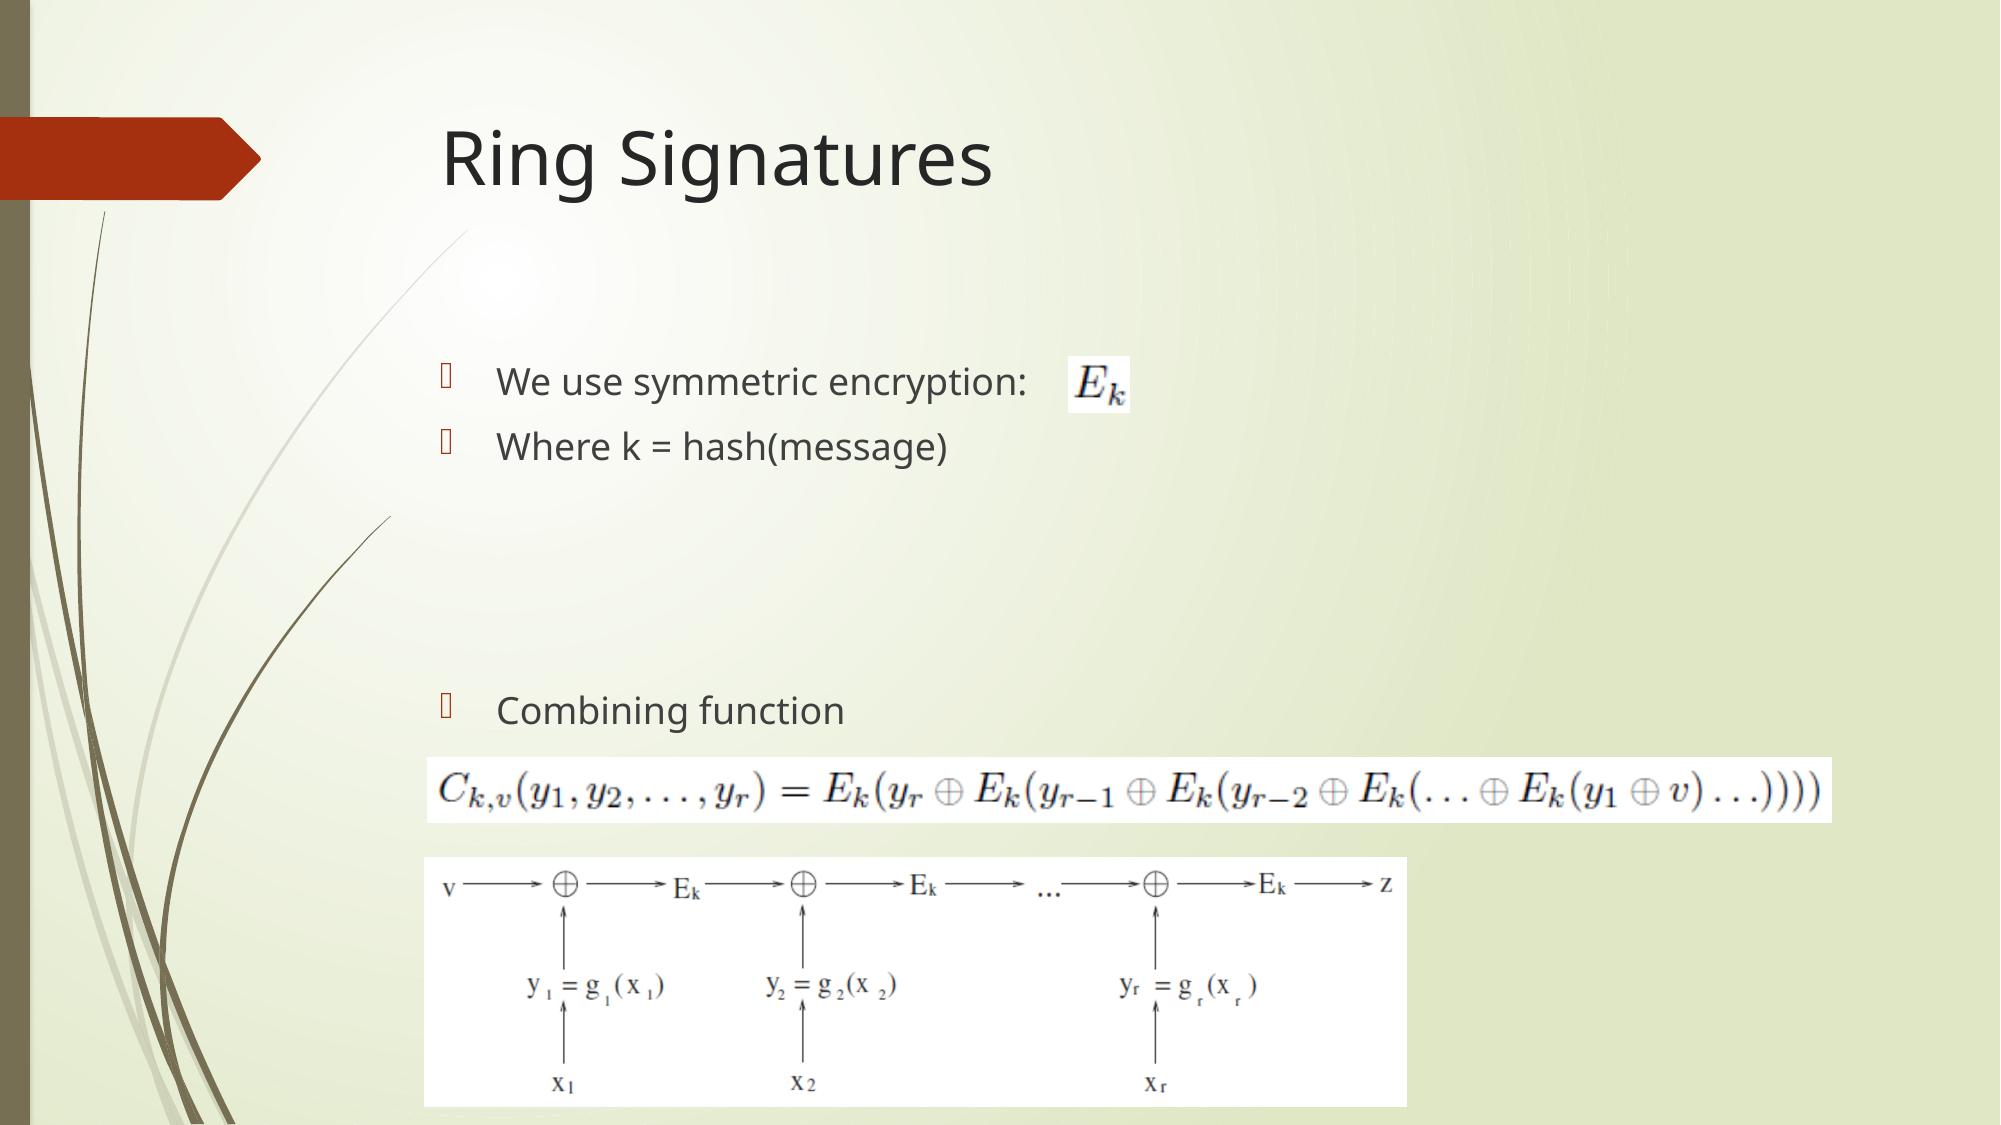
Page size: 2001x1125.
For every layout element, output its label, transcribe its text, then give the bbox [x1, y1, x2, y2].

list We use symmetric encryption: Where k = hash(message) Combining function [424, 350, 1888, 970]
picture [424, 857, 1408, 1107]
picture [1068, 356, 1131, 413]
title Ring Signatures [425, 102, 1888, 313]
picture [427, 757, 1833, 824]
